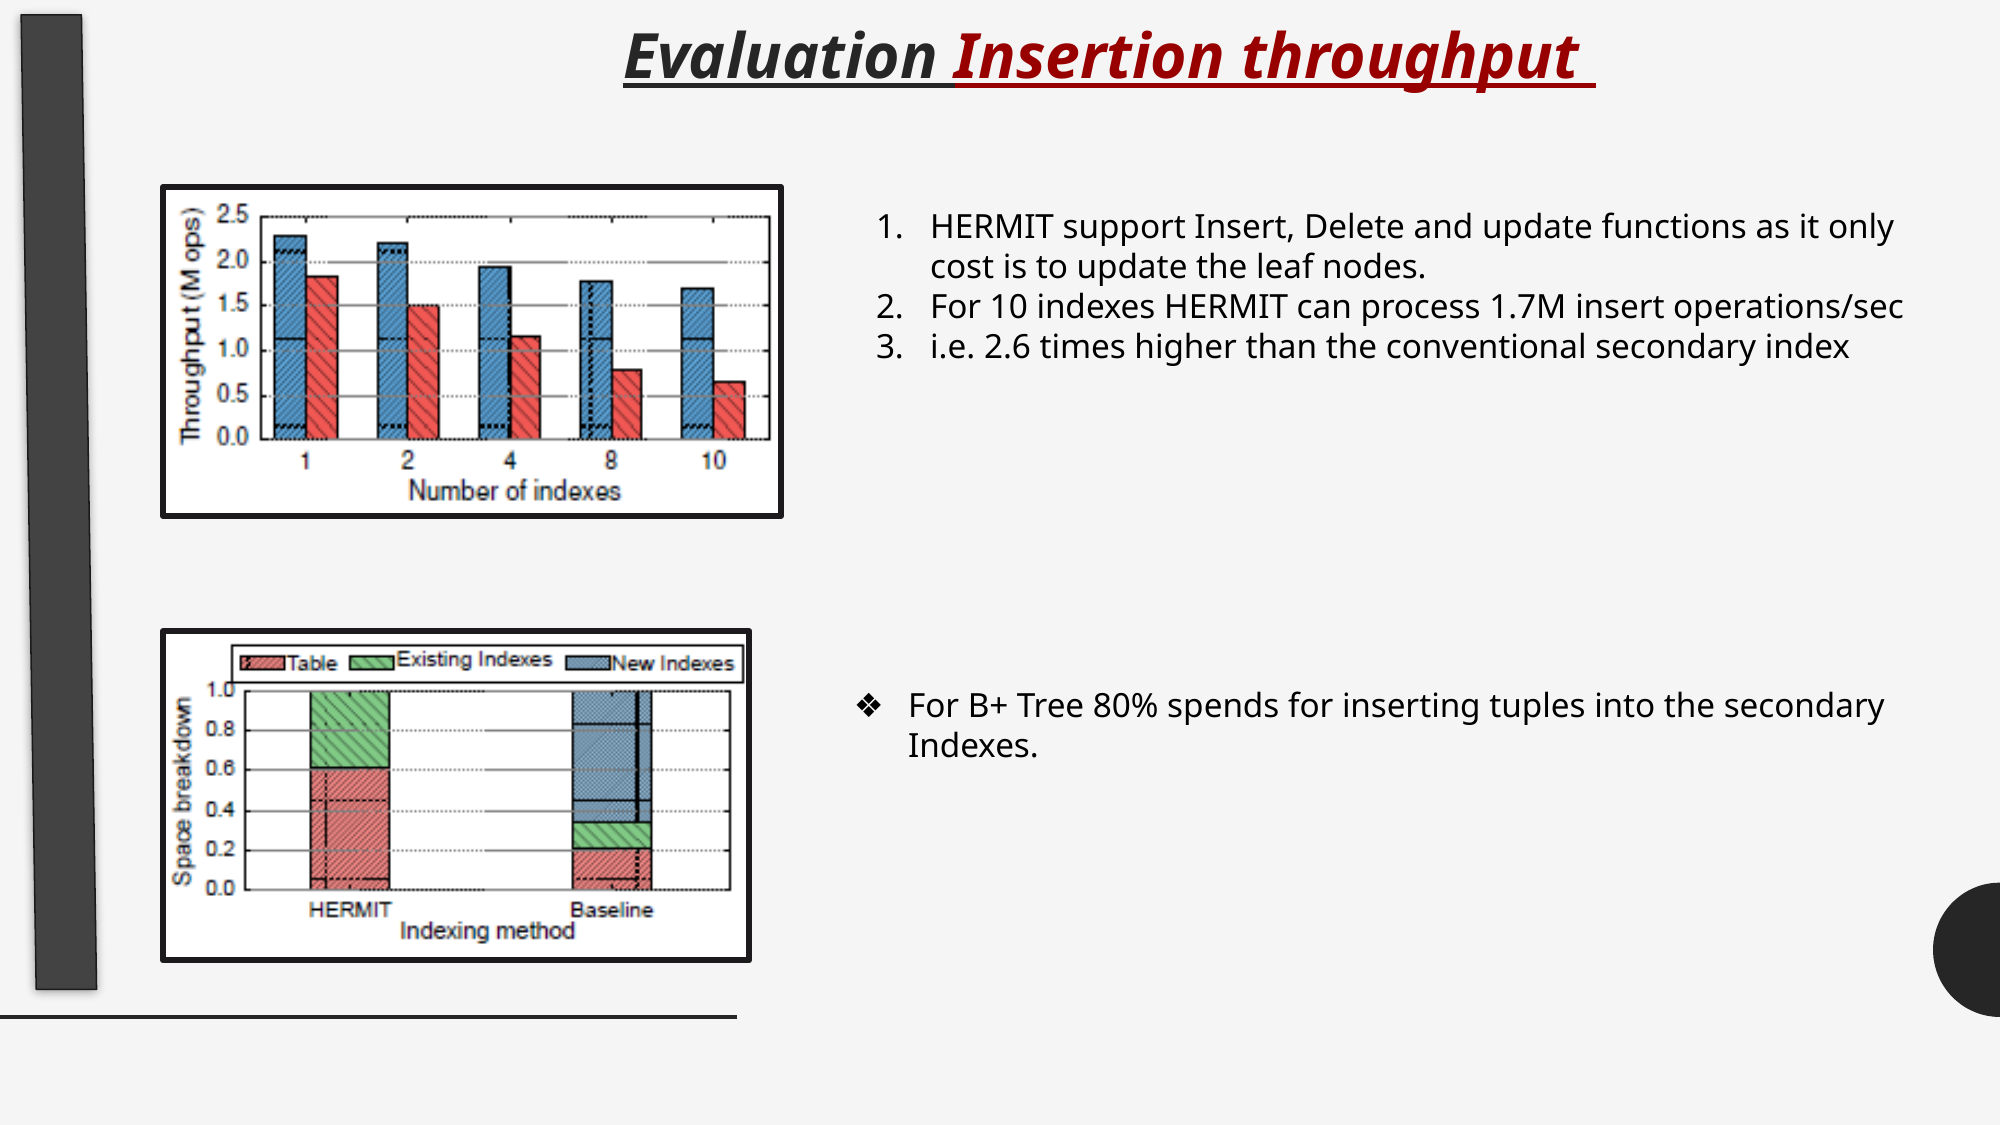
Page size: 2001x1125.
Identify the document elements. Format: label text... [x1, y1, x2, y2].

picture [165, 634, 747, 958]
text_box HERMIT support Insert, Delete and update functions as it only cost is to update the leaf nodes. For 10 indexes HERMIT can process 1.7M insert operations/sec i.e. 2.6 times higher than the conventional secondary index [840, 190, 1953, 513]
text_box For B+ Tree 80% spends for inserting tuples into the secondary Indexes. [818, 669, 1931, 812]
title Evaluation Insertion throughput [433, 16, 1786, 134]
picture [165, 189, 779, 514]
